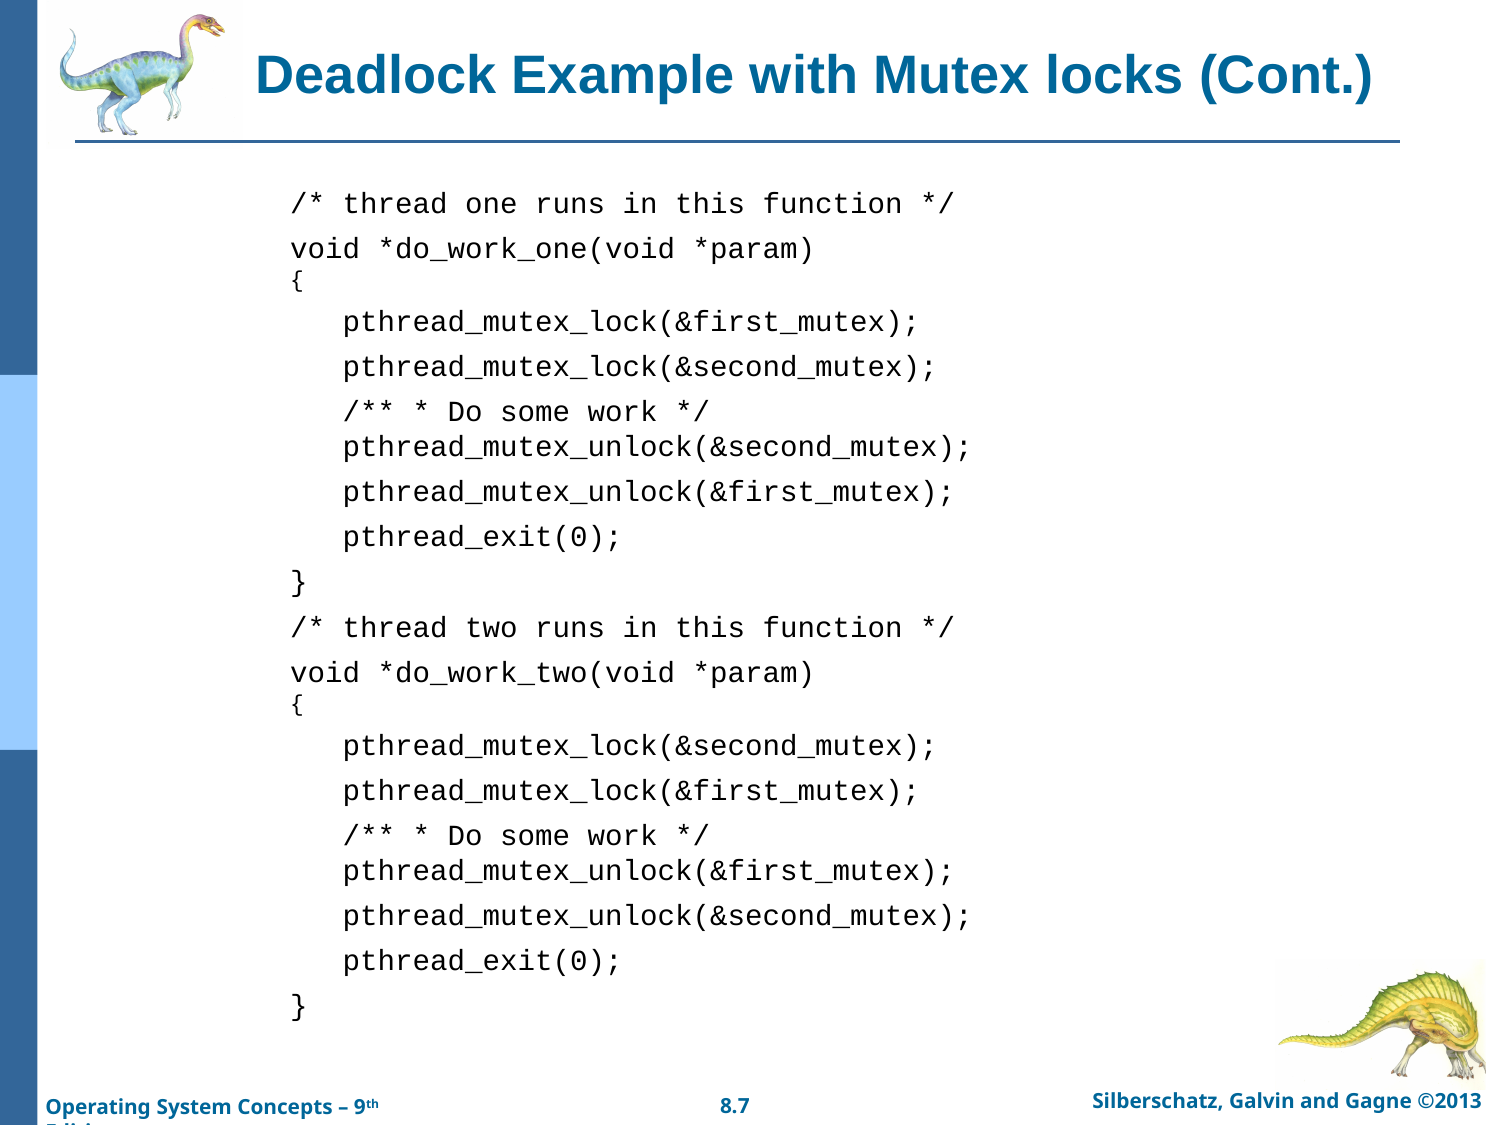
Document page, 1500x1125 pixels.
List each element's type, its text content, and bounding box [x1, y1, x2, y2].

list /* thread one runs in this function */ void *do_work_one(void *param) { pthread_mutex_lock(&first_mutex); pthread_mutex_lock(&second_mutex); /** * Do some work */ pthread_mutex_unlock(&second_mutex); pthread_mutex_unlock(&first_mutex); pthread_exit(0); } /* thread two runs in this function */ void *do_work_two(void *param) { pthread_mutex_lock(&second_mutex); pthread_mutex_lock(&first_mutex); /** * Do some work */ pthread_mutex_unlock(&first_mutex); pthread_mutex_unlock(&second_mutex); pthread_exit(0); } [275, 176, 1221, 1032]
title Deadlock Example with Mutex locks (Cont.) [184, 16, 1446, 112]
picture [46, 0, 243, 149]
picture [1275, 959, 1486, 1090]
